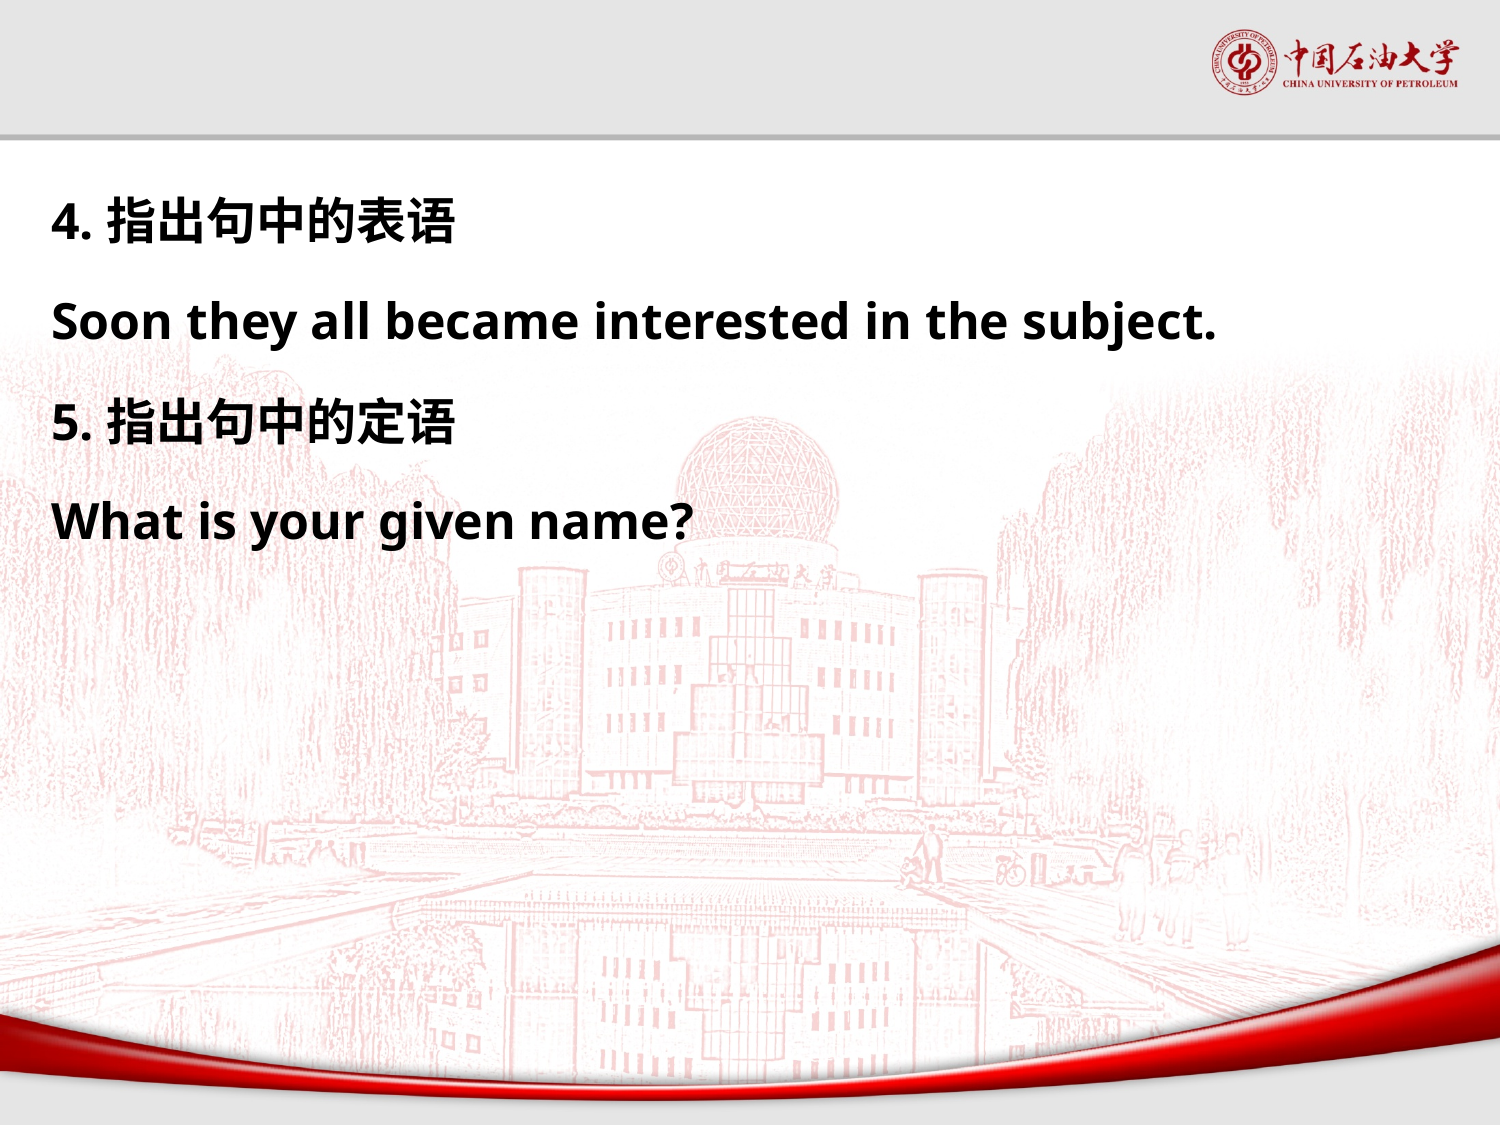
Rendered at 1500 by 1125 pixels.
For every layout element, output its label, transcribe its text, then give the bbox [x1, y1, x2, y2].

picture [0, 0, 1500, 1125]
list 4.指出句中的表语 Soon they all became interested in the subject. 5.指出句中的定语 What is your given name? [36, 152, 1456, 1054]
